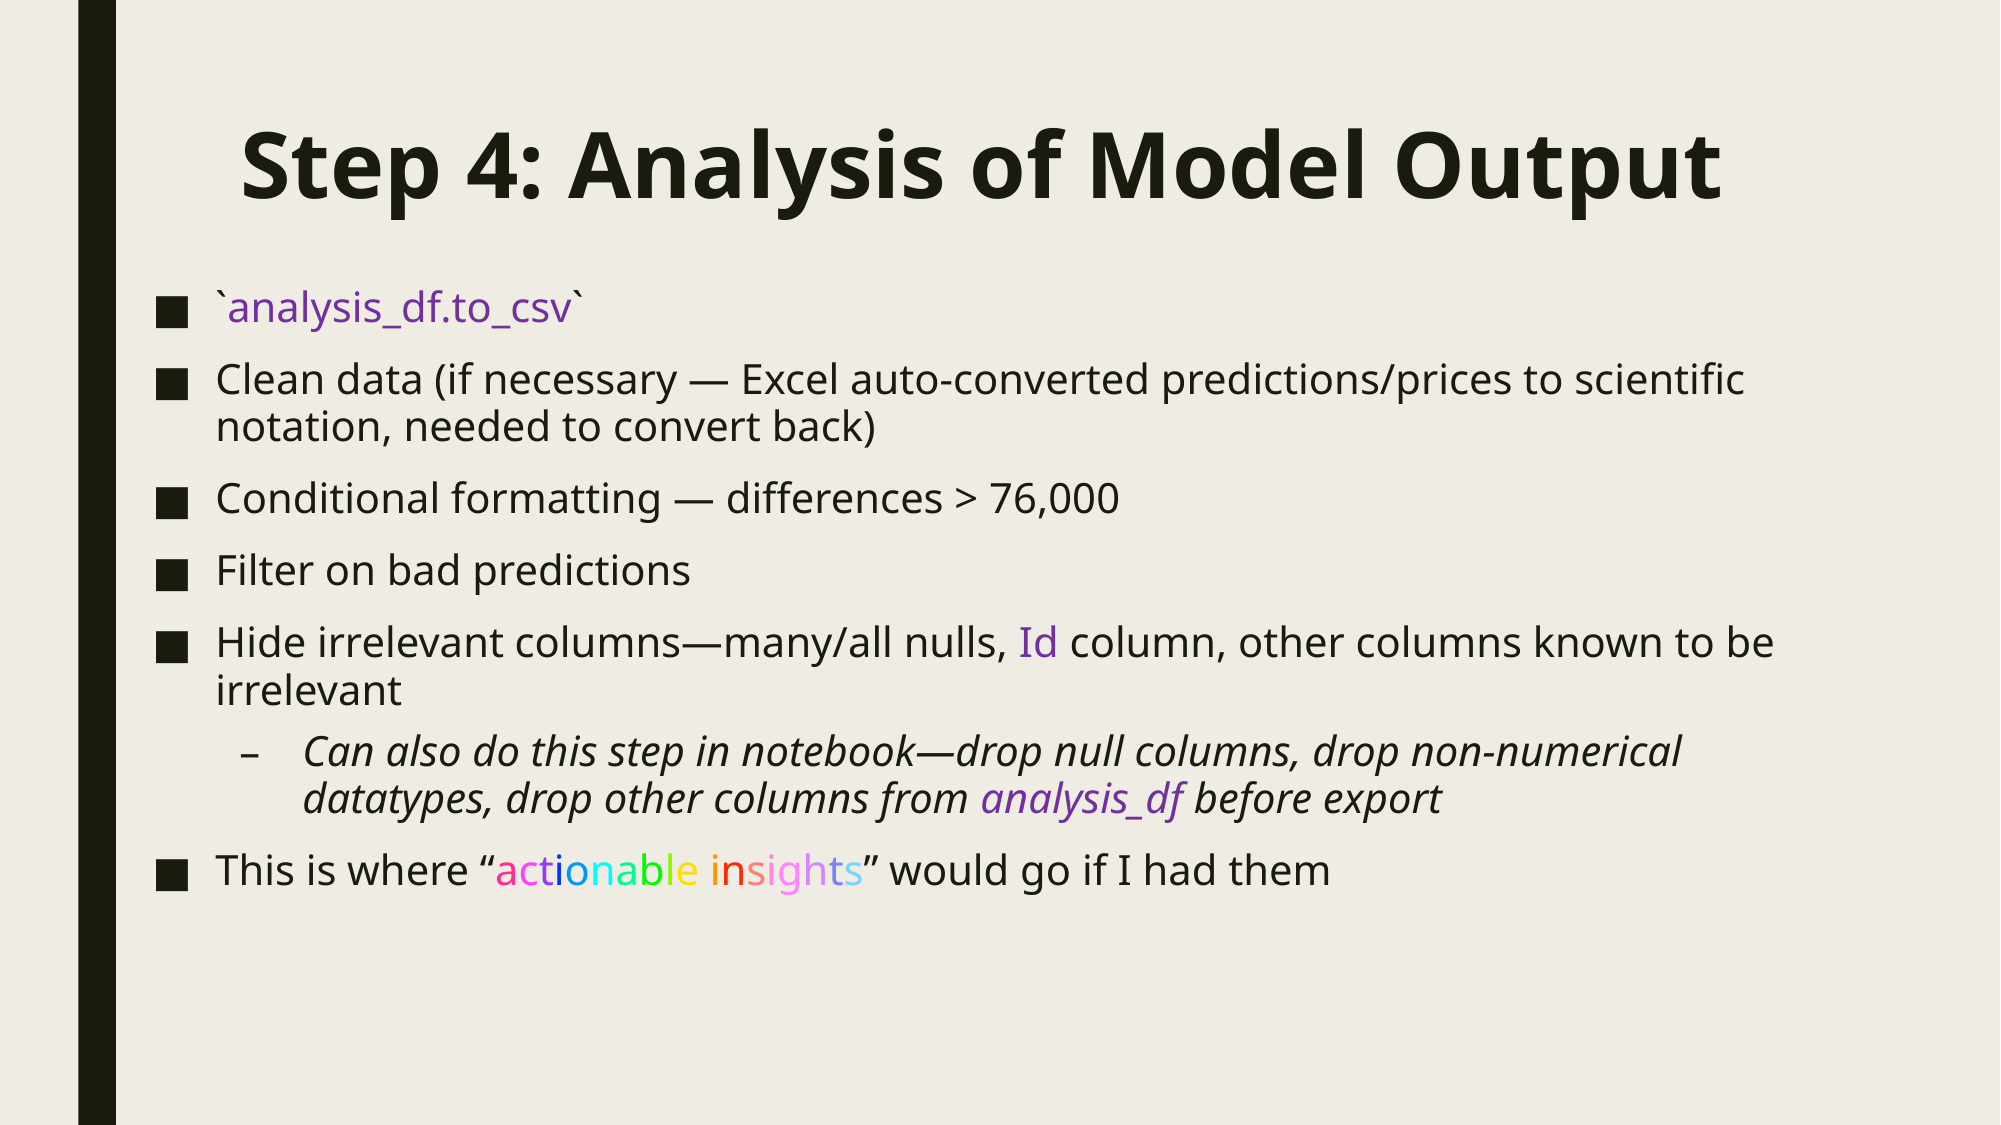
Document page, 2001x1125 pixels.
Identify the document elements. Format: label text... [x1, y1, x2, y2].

list `analysis_df.to_csv` Clean data (if necessary — Excel auto-converted predictions/prices to scientific notation, needed to convert back) Conditional formatting — differences > 76,000 Filter on bad predictions Hide irrelevant columns—many/all nulls, Id column, other columns known to be irrelevant Can also do this step in notebook—drop null columns, drop non-numerical datatypes, drop other columns from analysis_df before export This is where “actionable insights” would go if I had them [137, 277, 1863, 992]
title Step 4: Analysis of Model Output [225, 112, 1800, 277]
